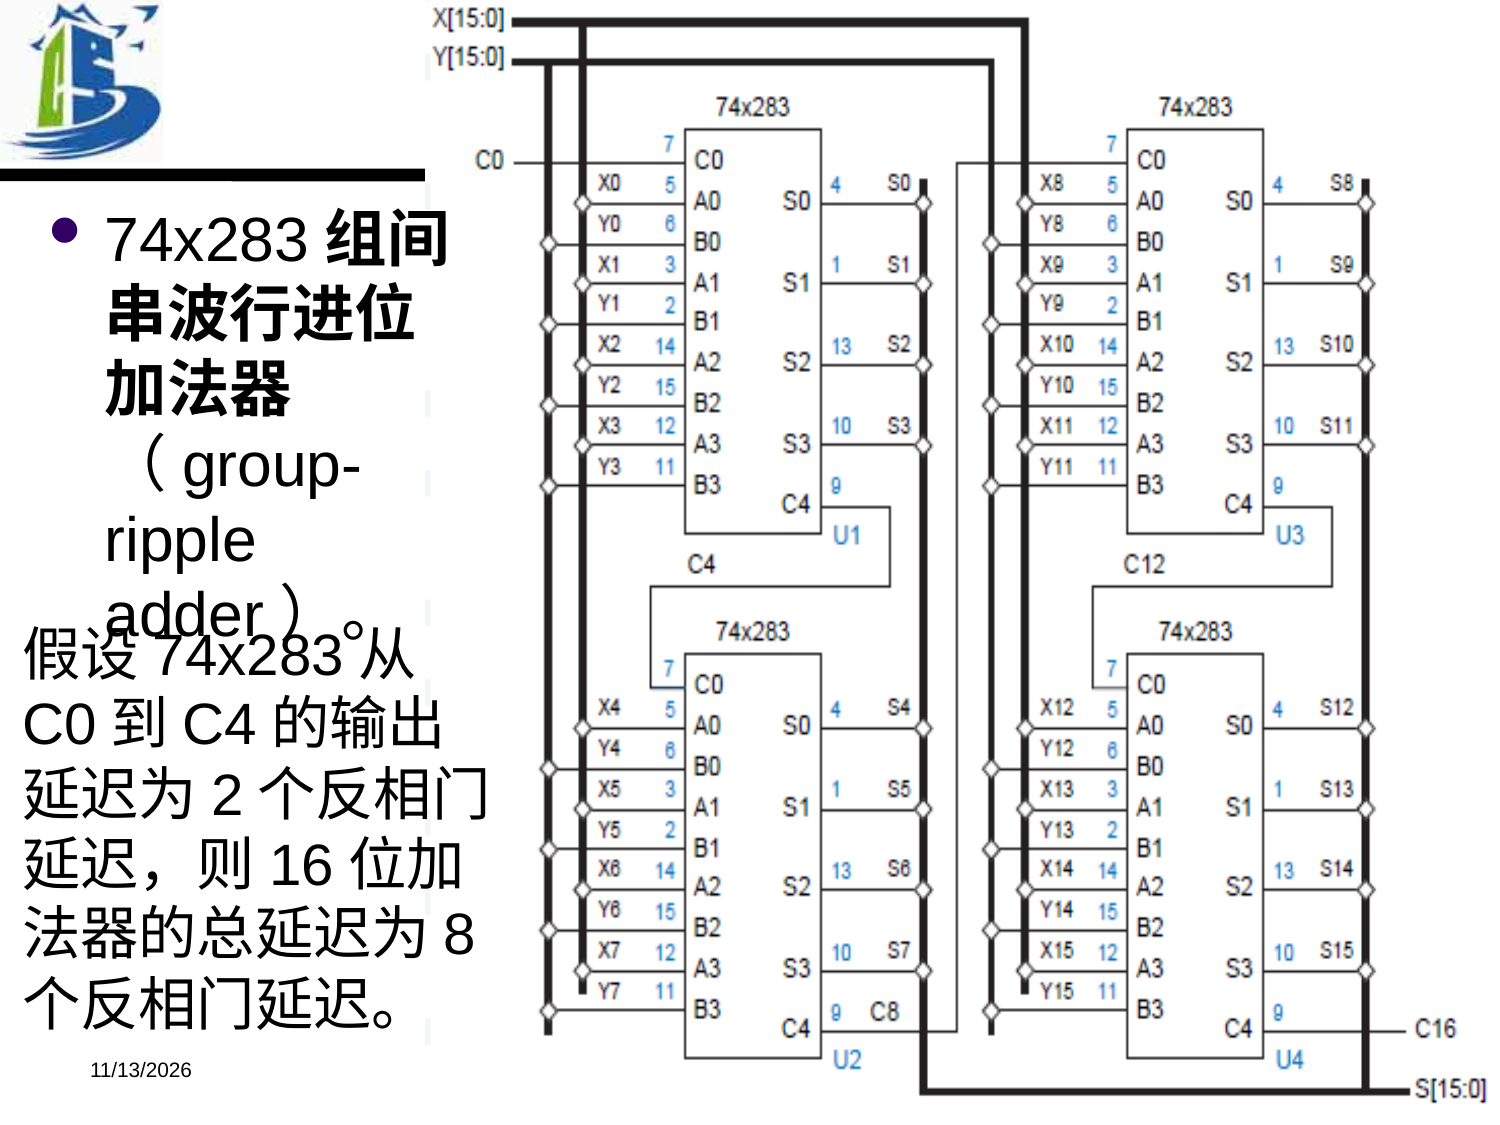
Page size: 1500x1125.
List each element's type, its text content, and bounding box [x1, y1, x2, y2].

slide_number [74, 1048, 419, 1101]
picture [0, 0, 163, 163]
text_box 假设74x283从C0到C4的输出延迟为2个反相门延迟，则16位加法器的总延迟为8个反相门延迟。 [7, 609, 419, 1044]
picture [424, 0, 1500, 1125]
list 74x283组间串波行进位加法器（group-ripple adder）。 [33, 191, 419, 587]
